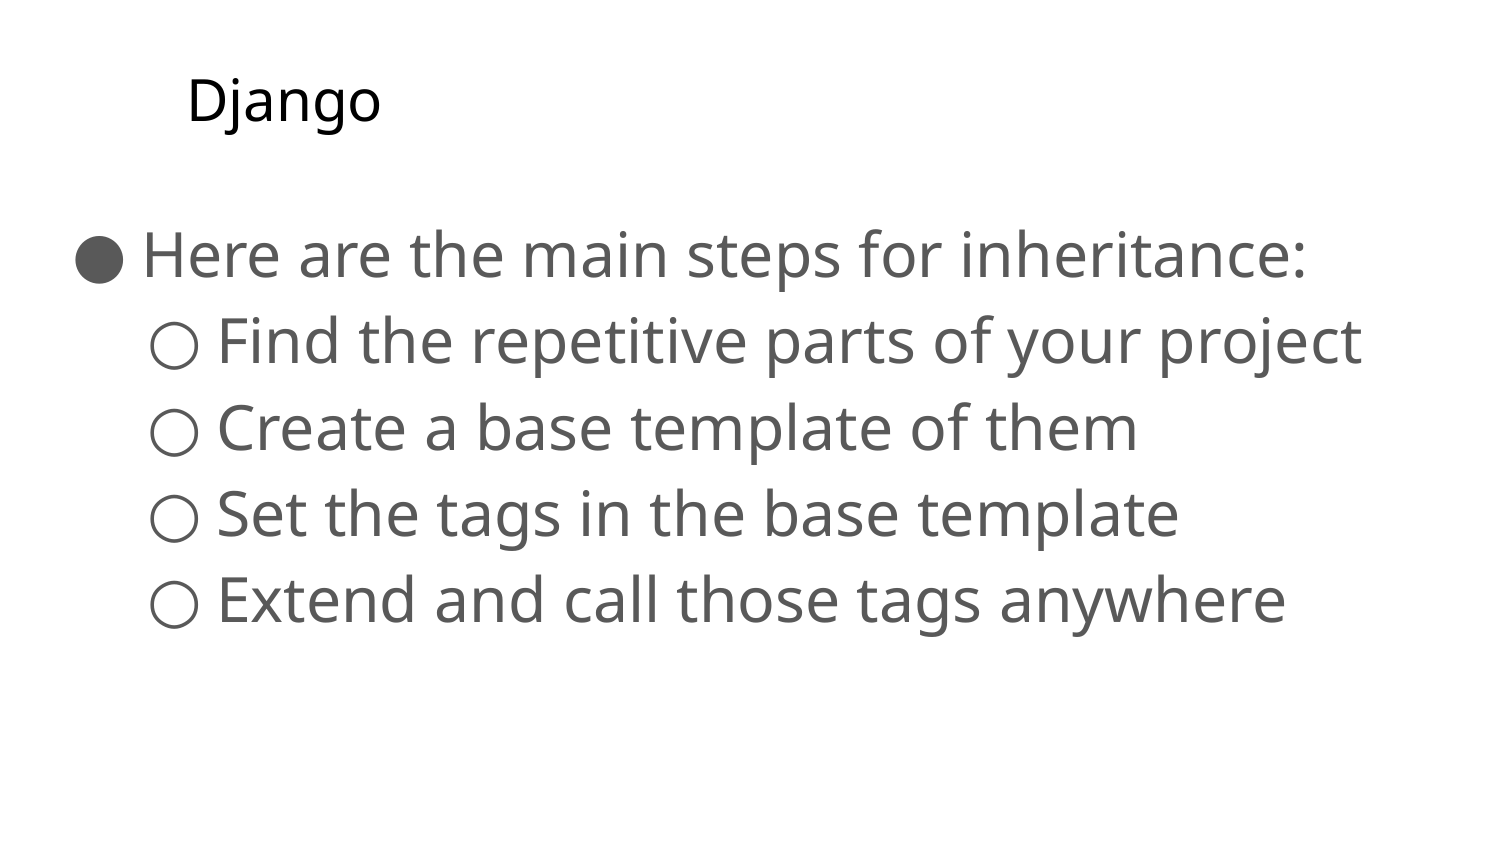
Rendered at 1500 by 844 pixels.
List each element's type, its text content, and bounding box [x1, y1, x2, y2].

title Django [171, 48, 1449, 143]
list Here are the main steps for inheritance: Find the repetitive parts of your project Create a base template of them Set the tags in the base template Extend and call those tags anywhere [51, 189, 1449, 750]
